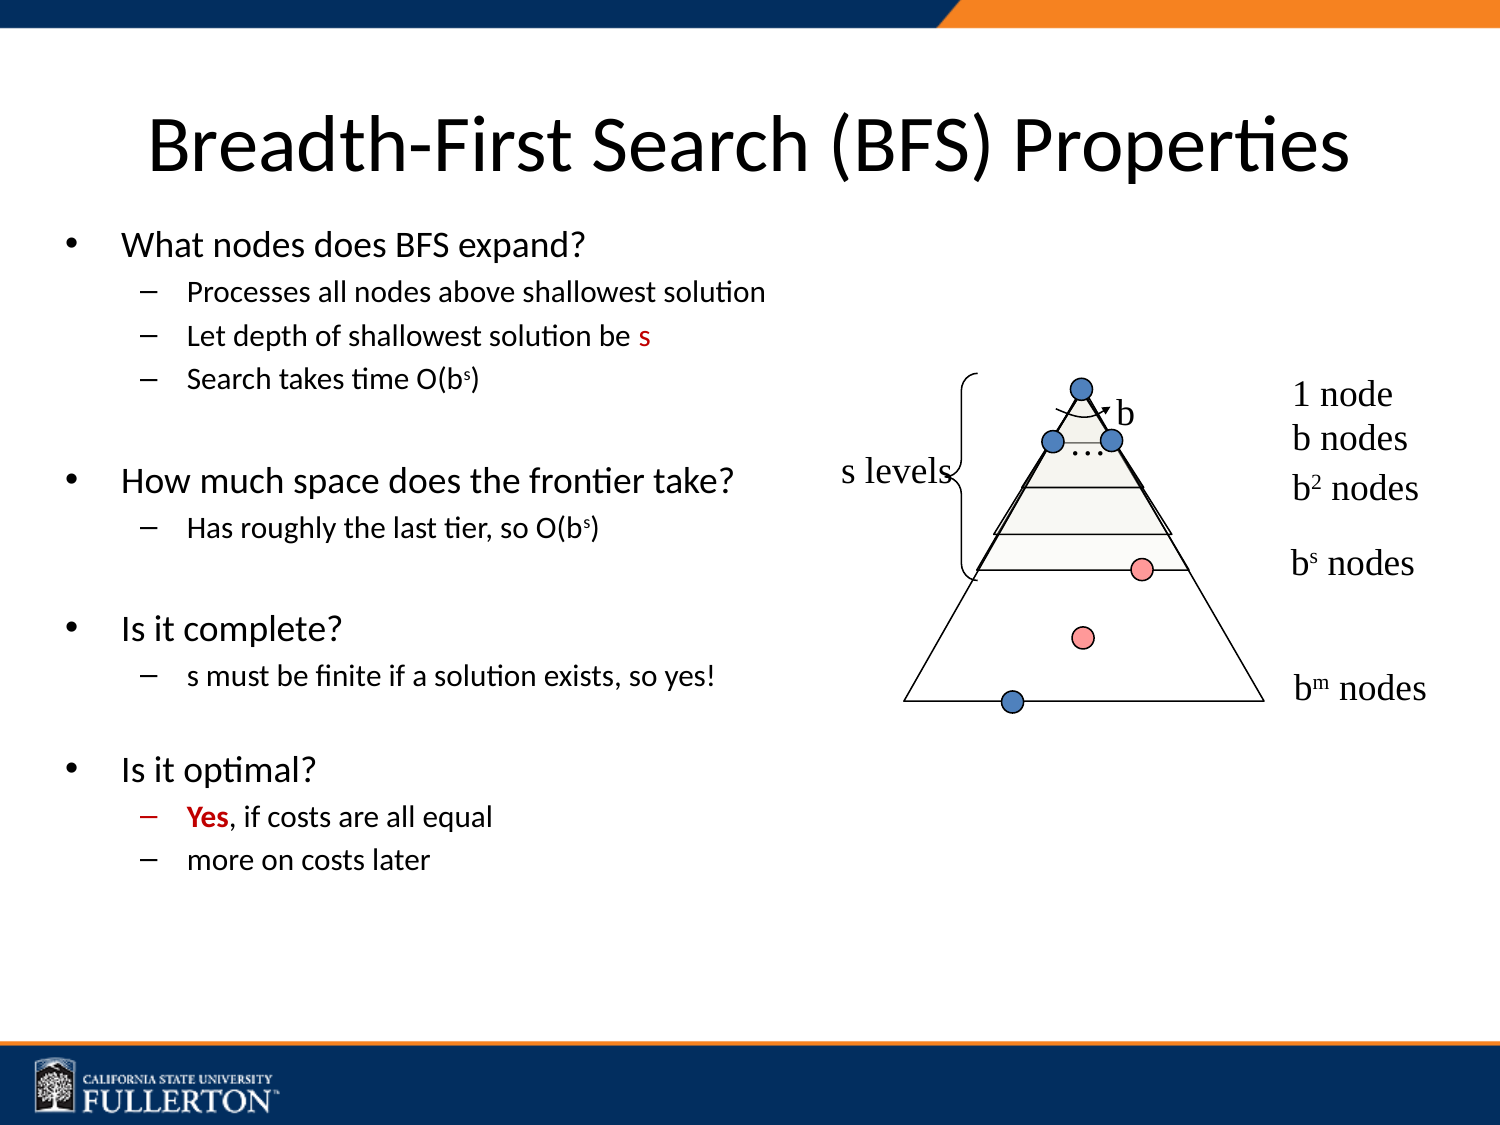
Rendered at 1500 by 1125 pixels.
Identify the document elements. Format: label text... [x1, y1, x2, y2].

text_box s levels [829, 440, 986, 497]
text_box [961, 373, 978, 440]
text_box … [1057, 412, 1092, 469]
text_box [1055, 406, 1105, 418]
list What nodes does BFS expand? Processes all nodes above shallowest solution Let depth of shallowest solution be s Search takes time O(bs) How much space does the frontier take? Has roughly the last tier, so O(bs) Is it complete? s must be finite if a solution exists, so yes! Is it optimal? Yes, if costs are all equal more on costs later [50, 212, 789, 1013]
text_box [1070, 398, 1095, 408]
text_box b2 nodes [1281, 457, 1453, 514]
text_box [993, 488, 1024, 535]
text_box 1 node [1280, 363, 1419, 420]
text_box [1041, 430, 1057, 453]
text_box b [1105, 381, 1142, 438]
text_box [1072, 626, 1095, 649]
text_box [1131, 558, 1154, 581]
text_box [1070, 378, 1093, 401]
title Breadth-First Search (BFS) Properties [75, 45, 1425, 233]
text_box [961, 497, 978, 581]
text_box bm nodes [1282, 657, 1463, 714]
text_box b nodes [1281, 407, 1453, 457]
text_box bs nodes [1279, 531, 1460, 588]
text_box [1142, 488, 1172, 535]
text_box [1001, 690, 1024, 714]
text_box [1100, 431, 1123, 452]
text_box [1021, 450, 1045, 488]
picture [0, 0, 1500, 1125]
text_box [903, 415, 1265, 702]
